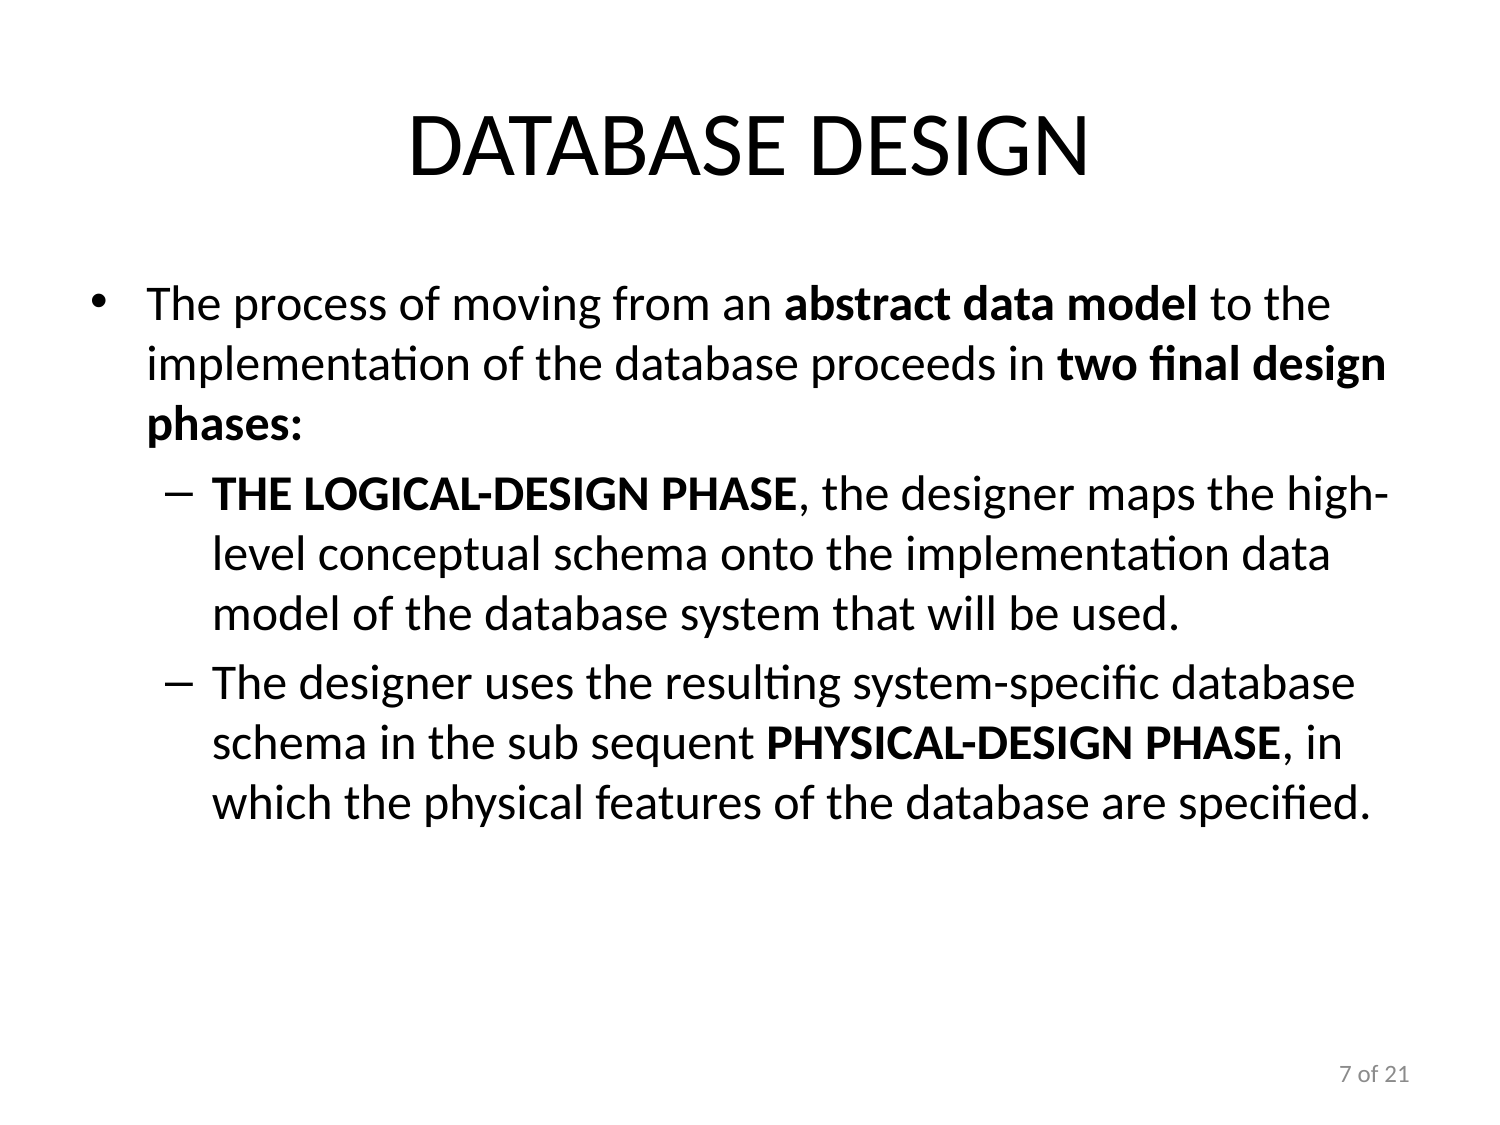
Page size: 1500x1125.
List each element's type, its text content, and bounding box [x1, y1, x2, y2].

title Database Design [75, 45, 1425, 233]
slide_number 7 of 21 [1074, 1042, 1425, 1103]
list The process of moving from an abstract data model to the implementation of the database proceeds in two final design phases: The Logical-Design Phase, the designer maps the high-level conceptual schema onto the implementation data model of the database system that will be used. The designer uses the resulting system-specific database schema in the sub sequent Physical-design phase, in which the physical features of the database are specified. [75, 262, 1425, 1005]
